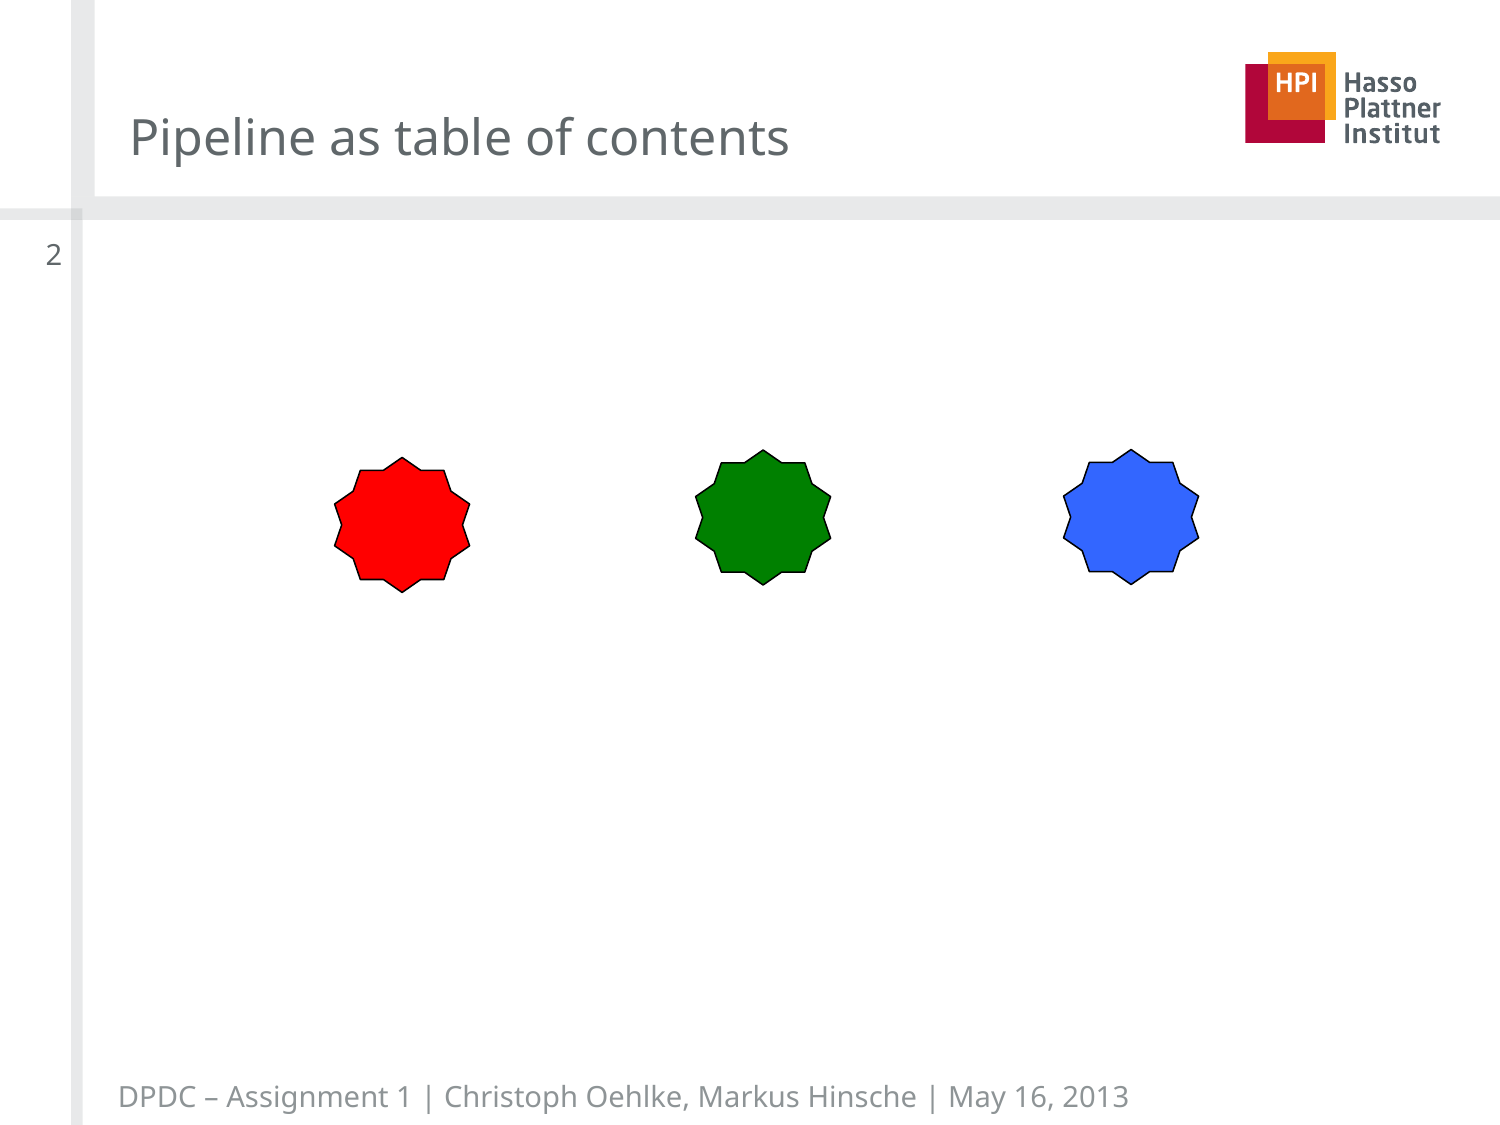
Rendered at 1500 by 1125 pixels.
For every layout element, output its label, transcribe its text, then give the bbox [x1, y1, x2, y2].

slide_number 2 [0, 235, 63, 292]
text_box [1063, 449, 1199, 585]
text_box [334, 457, 470, 593]
footer DPDC – Assignment 1 | Christoph Oehlke, Markus Hinsche | May 16, 2013 [117, 1076, 1459, 1118]
text_box [695, 450, 831, 586]
title Pipeline as table of contents [128, 0, 1154, 166]
